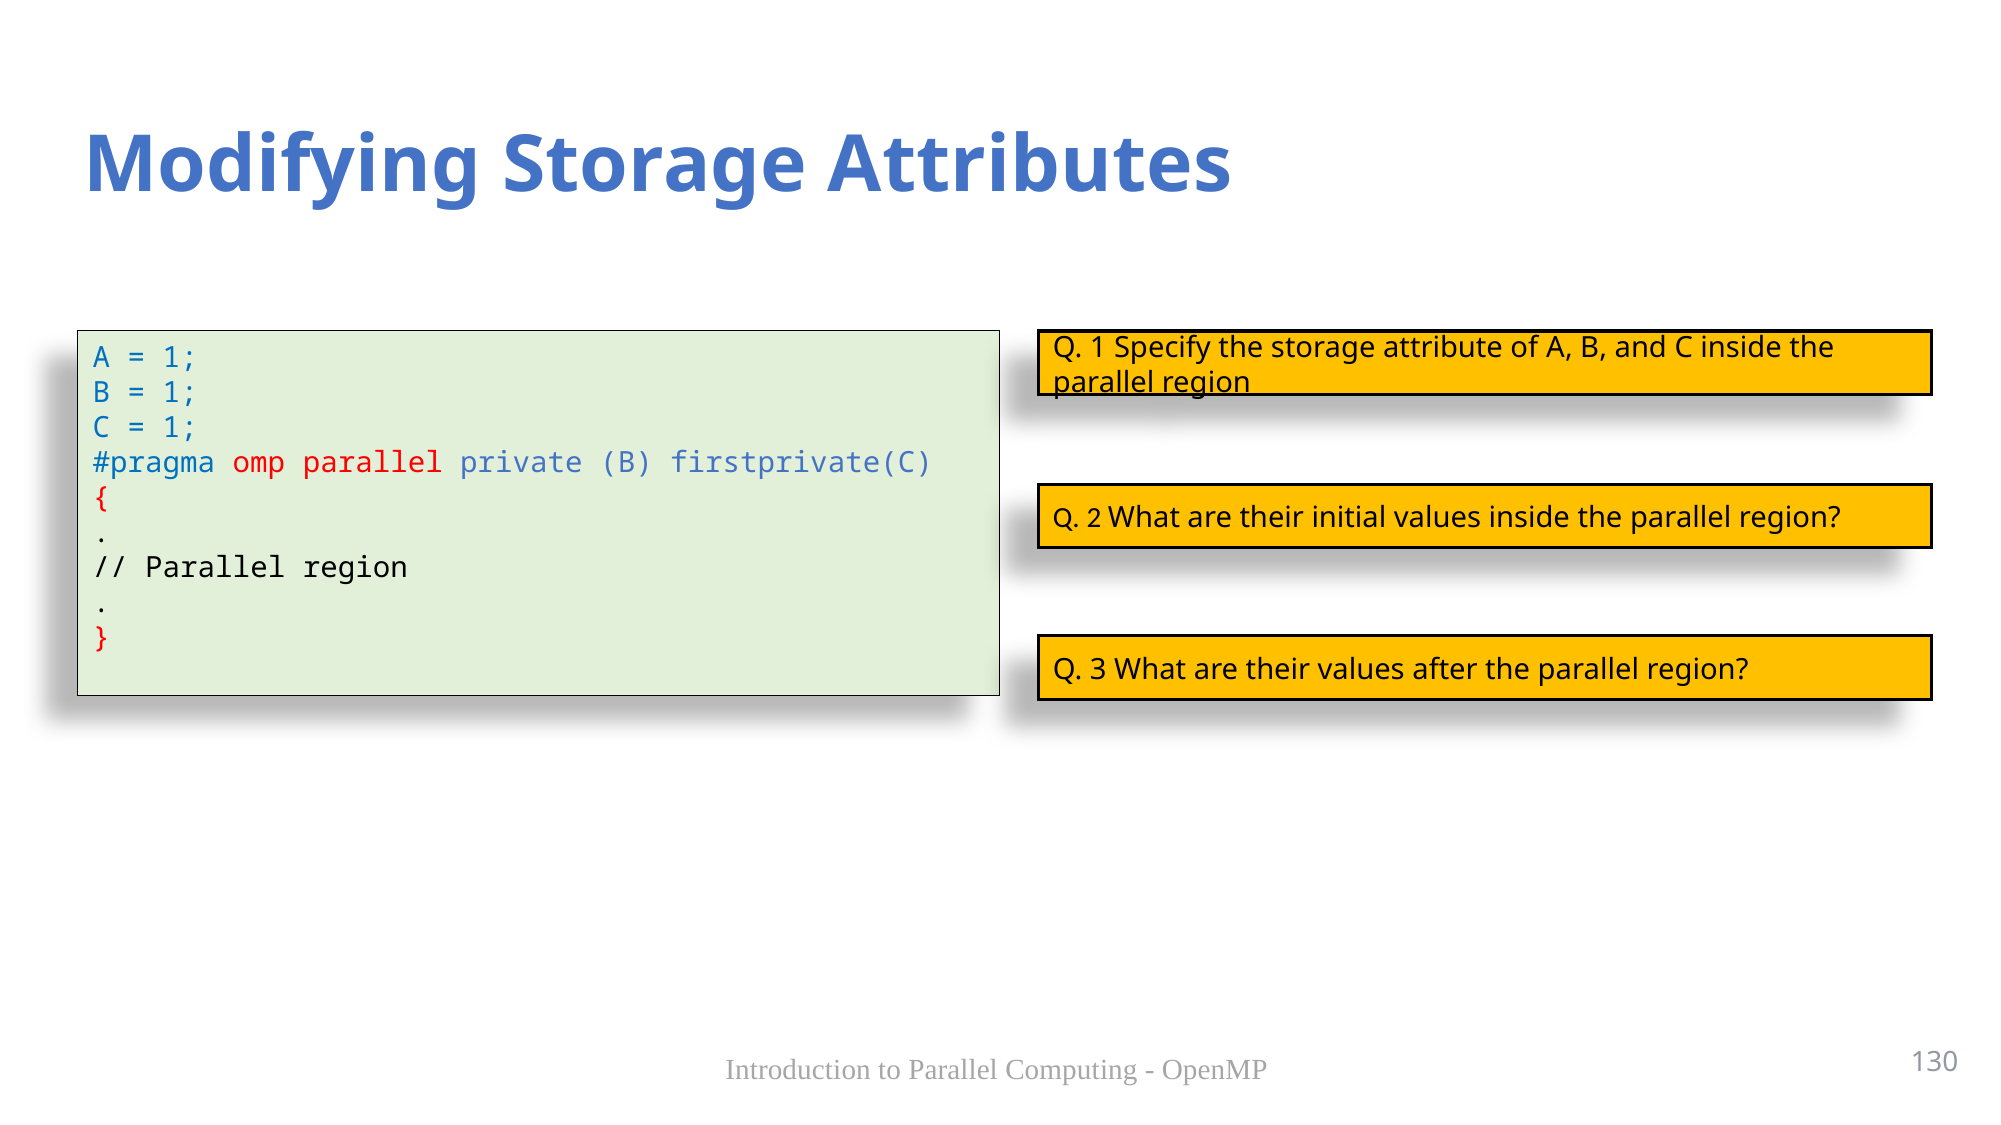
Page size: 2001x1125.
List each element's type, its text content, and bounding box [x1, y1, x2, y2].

title Modifying Storage Attributes [68, 97, 1932, 223]
text_box A = 1; B = 1; C = 1; #pragma omp parallel private (B) firstprivate(C) { . // Parallel region . } [77, 330, 1000, 696]
text_box Q. 2 What are their initial values inside the parallel region? [1037, 483, 1933, 549]
text_box Introduction to Parallel Computing - OpenMP [662, 1043, 1338, 1104]
text_box Q. 3 What are their values after the parallel region? [1037, 635, 1933, 701]
text_box Q. 1 Specify the storage attribute of A, B, and C inside the parallel region [1037, 330, 1933, 396]
slide_number 130 [1853, 1019, 1974, 1106]
